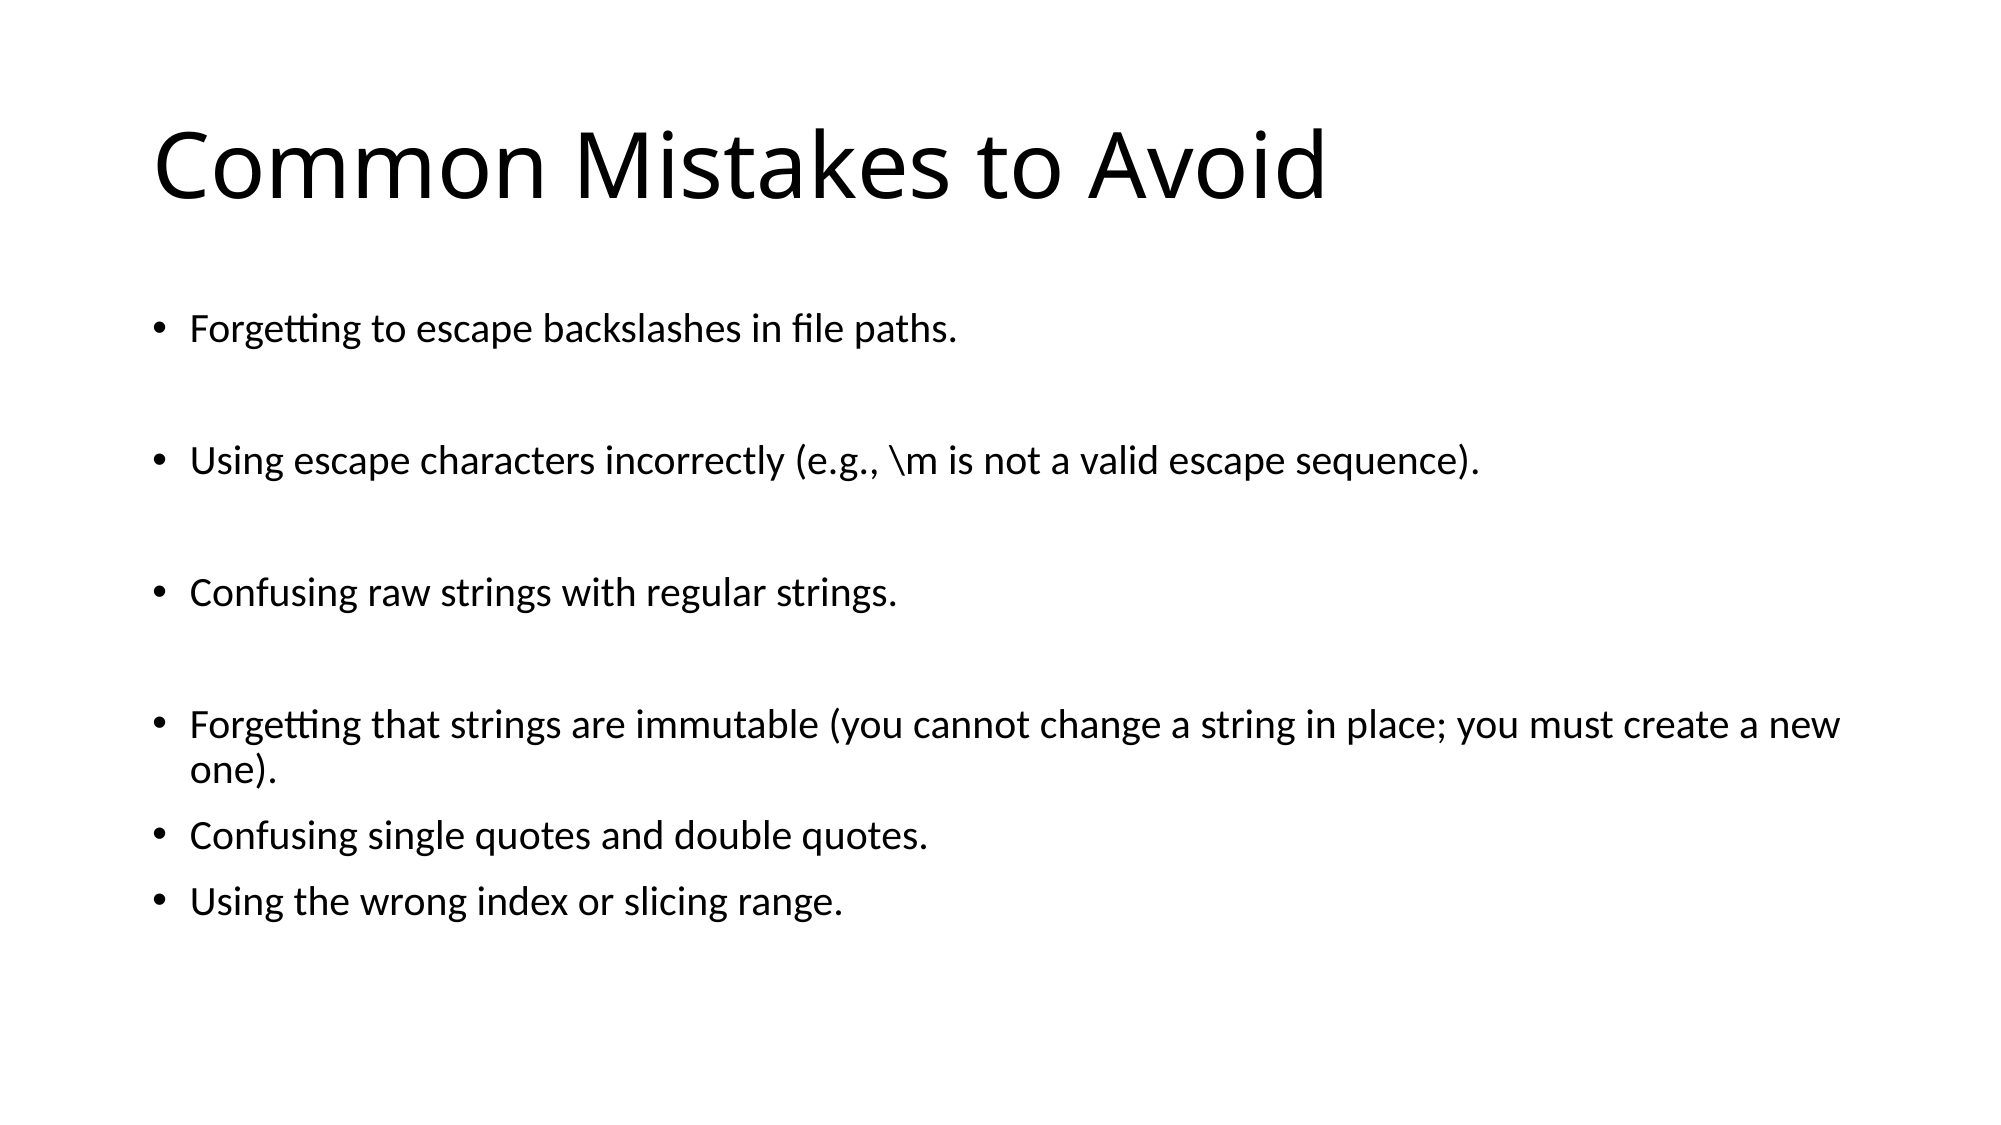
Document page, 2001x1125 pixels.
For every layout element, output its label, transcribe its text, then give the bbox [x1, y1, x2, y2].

list Forgetting to escape backslashes in file paths. Using escape characters incorrectly (e.g., \m is not a valid escape sequence). Confusing raw strings with regular strings. Forgetting that strings are immutable (you cannot change a string in place; you must create a new one). Confusing single quotes and double quotes. Using the wrong index or slicing range. [137, 299, 1863, 1014]
title Common Mistakes to Avoid [137, 59, 1863, 278]
